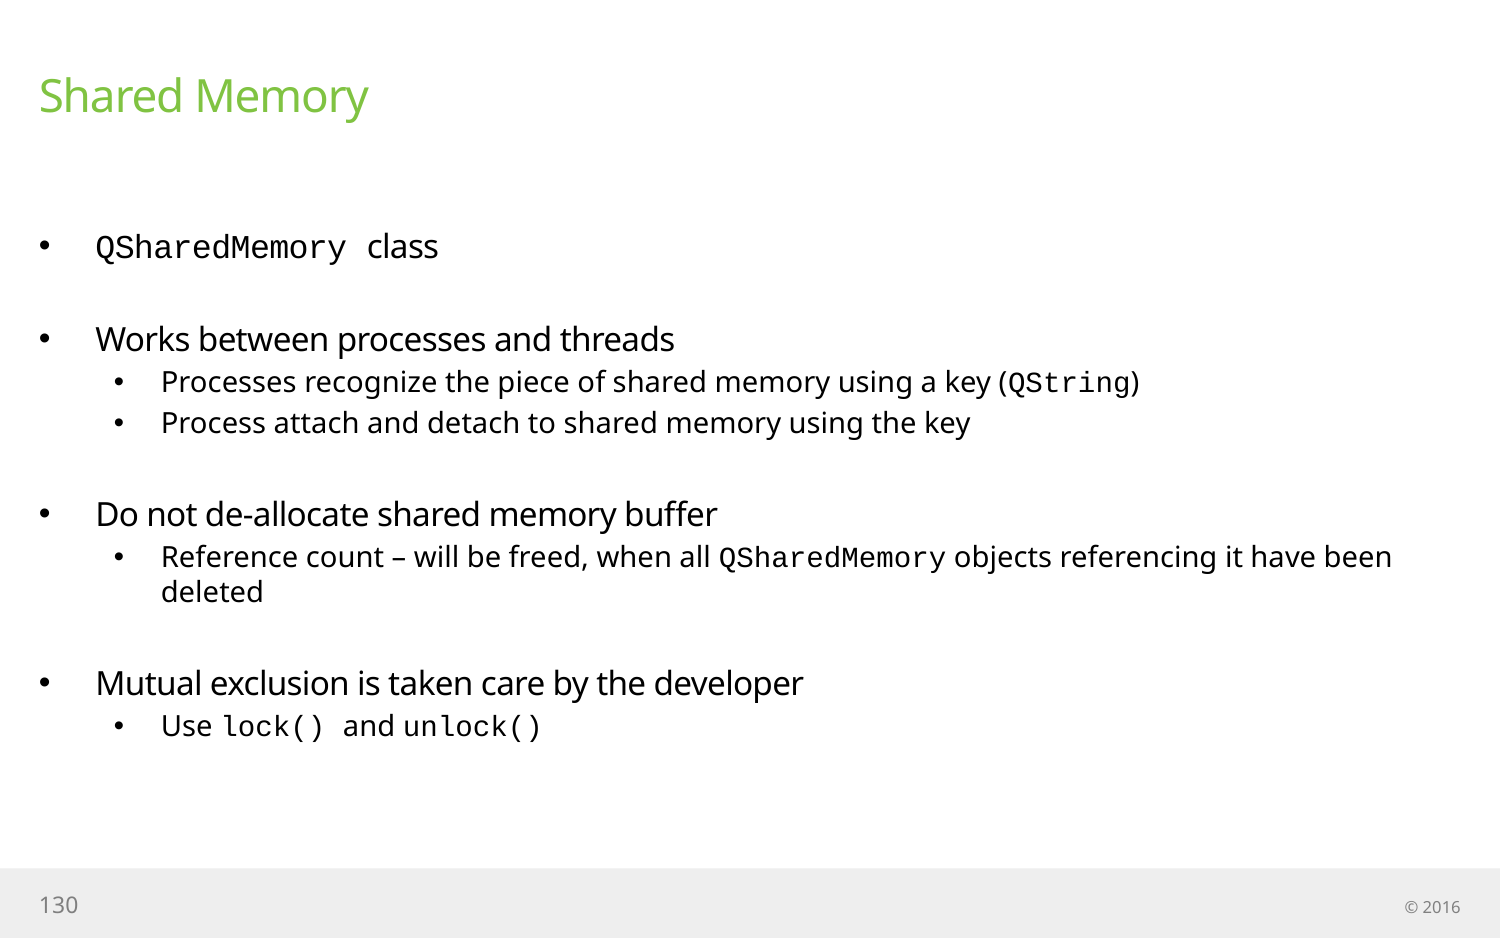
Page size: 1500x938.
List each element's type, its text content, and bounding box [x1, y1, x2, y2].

footer © 2016 [1188, 896, 1461, 917]
slide_number 130 [39, 892, 410, 921]
title Shared Memory [39, 66, 1052, 195]
list QSharedMemory class Works between processes and threads Processes recognize the piece of shared memory using a key (QString) Process attach and detach to shared memory using the key Do not de-allocate shared memory buffer Reference count – will be freed, when all QSharedMemory objects referencing it have been deleted Mutual exclusion is taken care by the developer Use lock() and unlock() [39, 224, 1471, 846]
